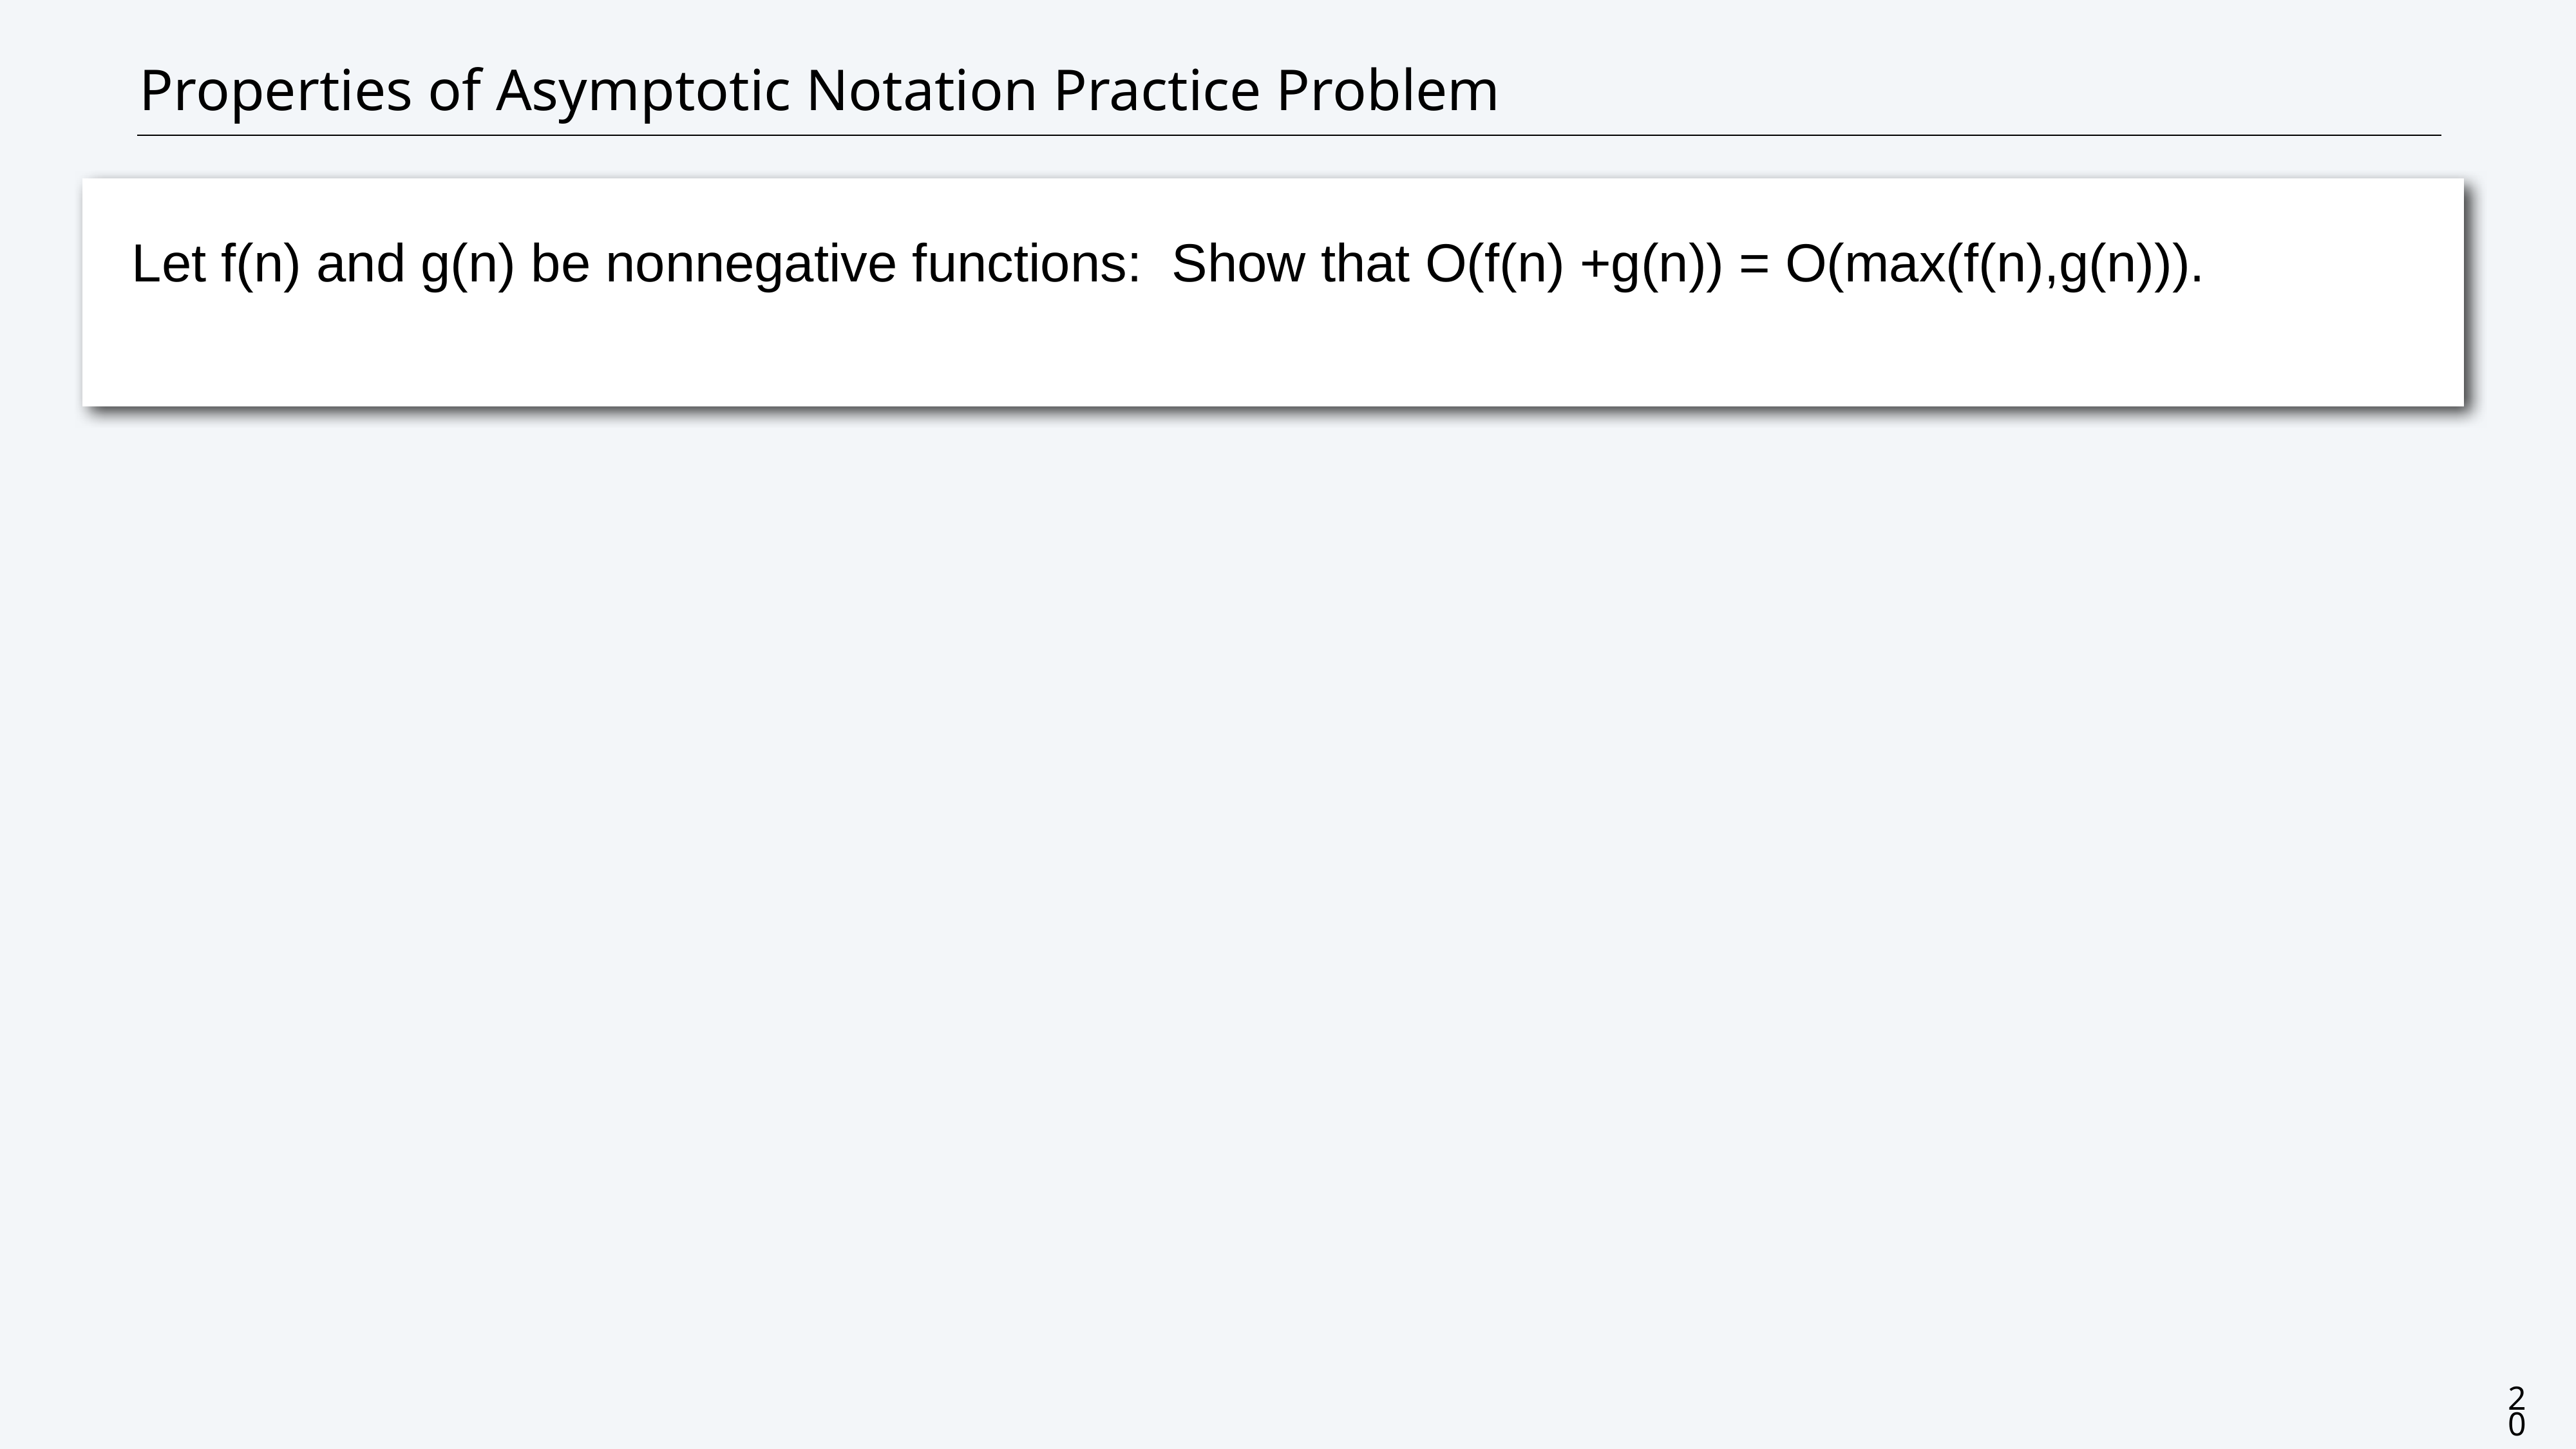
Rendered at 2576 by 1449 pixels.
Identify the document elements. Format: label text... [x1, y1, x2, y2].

text_box Let f(n) and g(n) be nonnegative functions: Show that O(f(n) +g(n)) = O(max(f(n),g(n))). [82, 178, 2464, 407]
title Properties of Asymptotic Notation Practice Problem [133, 39, 2320, 136]
slide_number 20 [2503, 1379, 2546, 1426]
